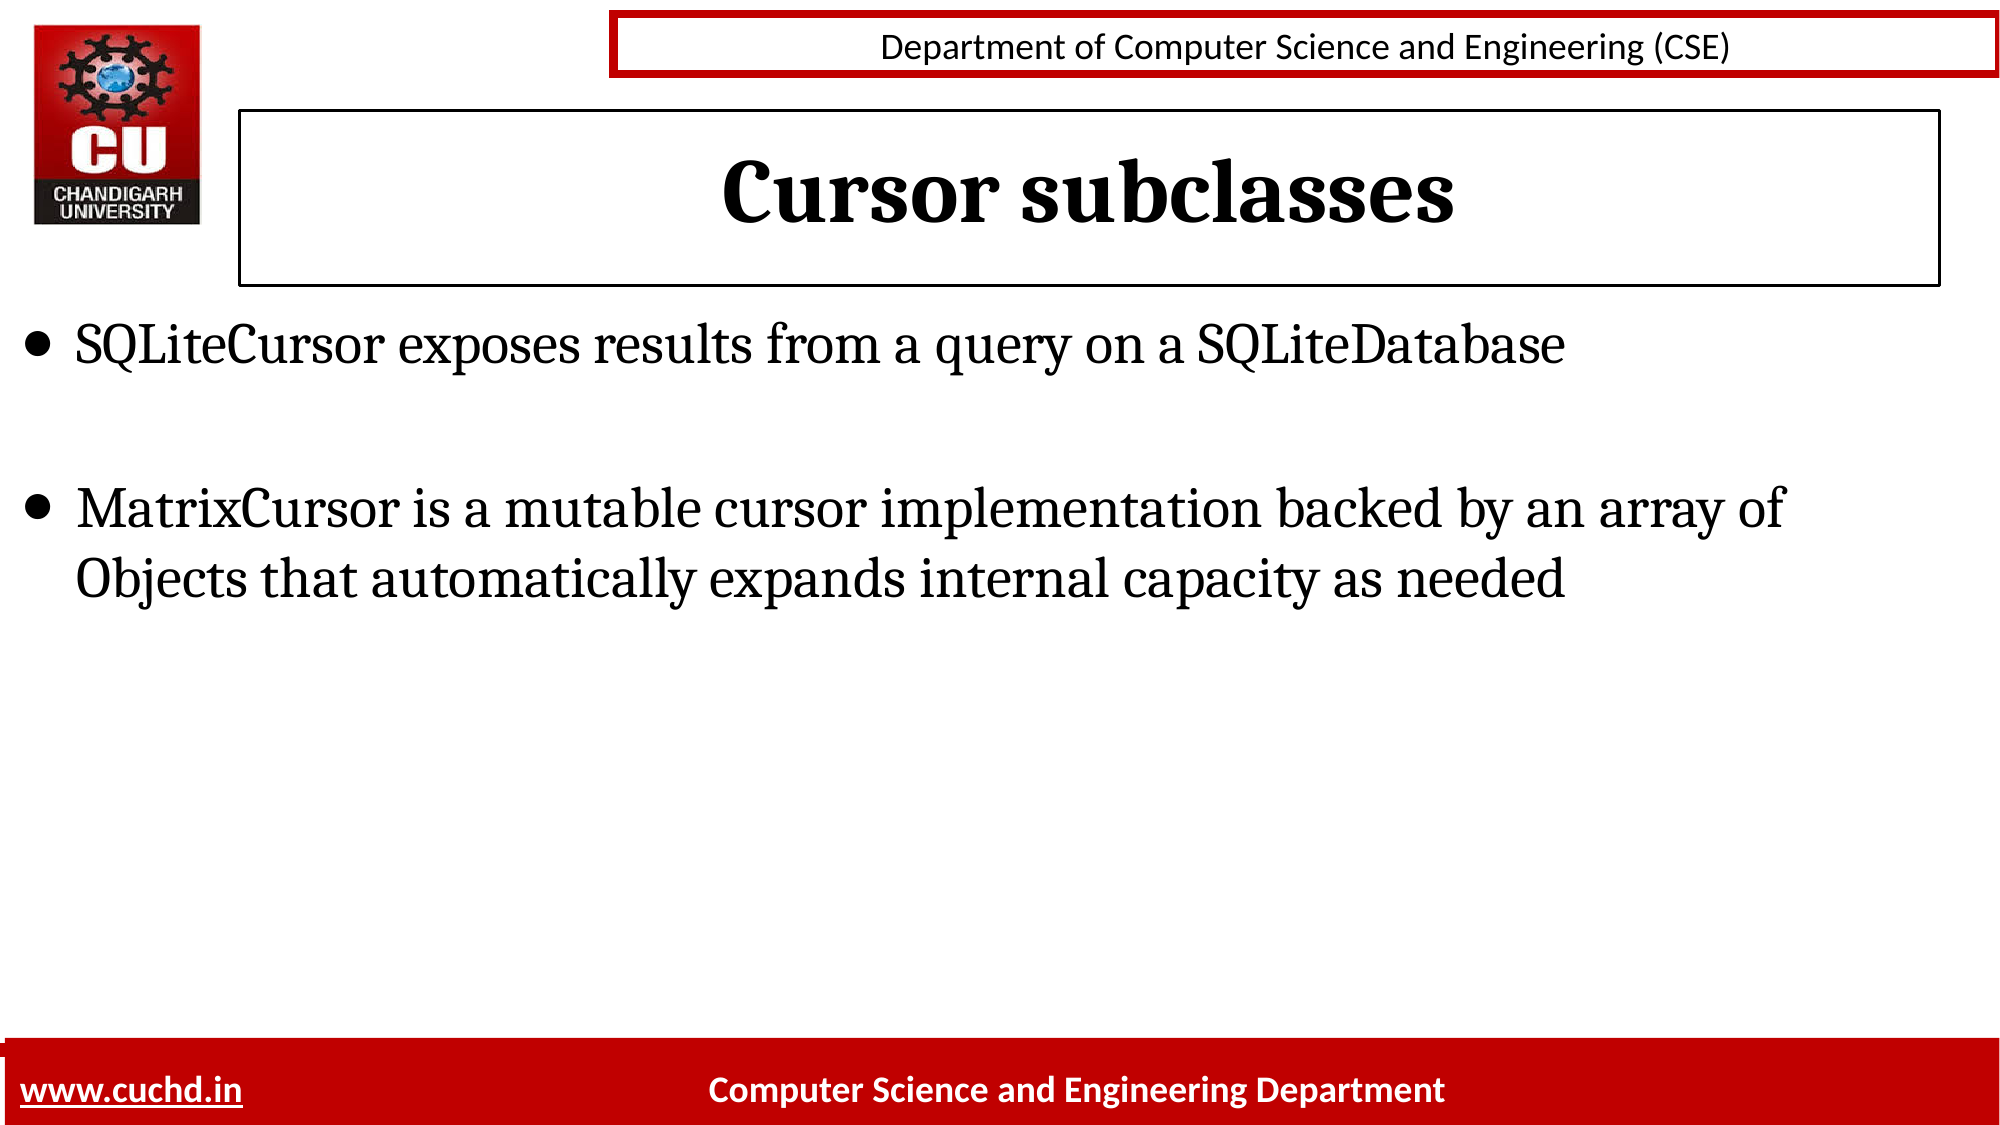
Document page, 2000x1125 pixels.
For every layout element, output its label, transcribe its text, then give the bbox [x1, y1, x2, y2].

title Cursor subclasses [238, 109, 1941, 287]
picture [33, 24, 202, 225]
list SQLiteCursor exposes results from a query on a SQLiteDatabase MatrixCursor is a mutable cursor implementation backed by an array of Objects that automatically expands internal capacity as needed [0, 285, 1863, 951]
